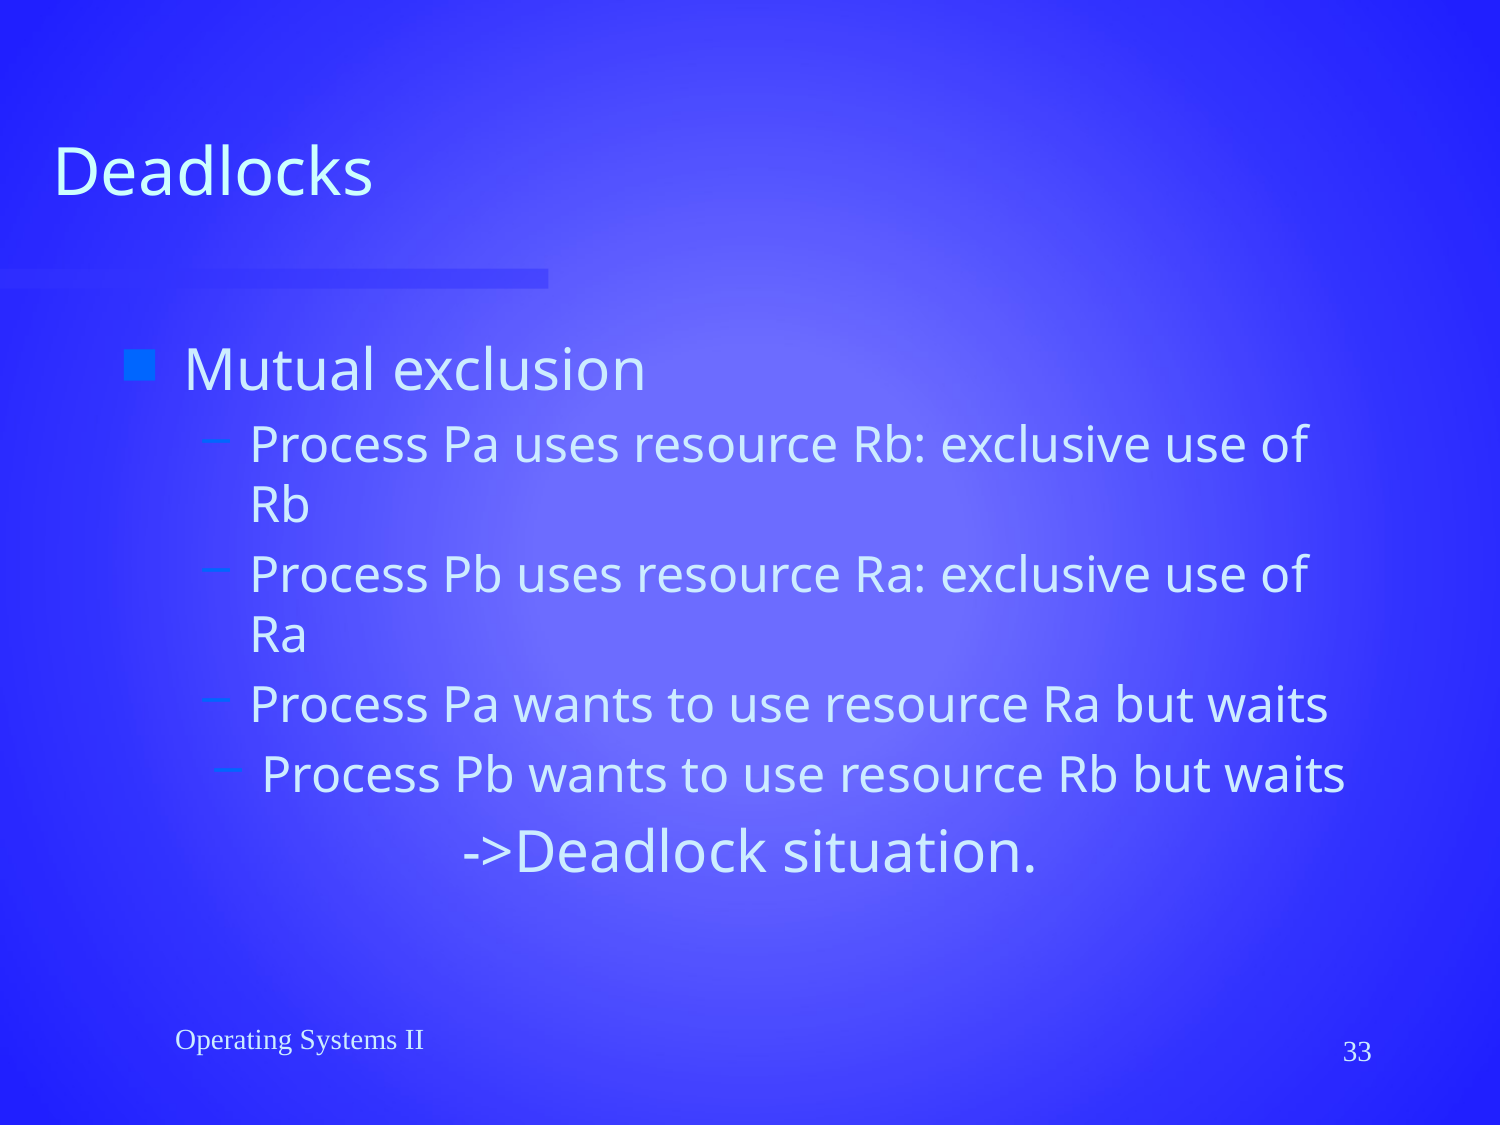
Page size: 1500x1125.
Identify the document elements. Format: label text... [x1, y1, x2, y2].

footer Operating Systems II [62, 1012, 538, 1088]
slide_number 33 [1074, 1025, 1388, 1100]
picture [0, 0, 1500, 1125]
list Mutual exclusion Process Pa uses resource Rb: exclusive use of Rb Process Pb uses resource Ra: exclusive use of Ra Process Pa wants to use resource Ra but waits Process Pb wants to use resource Rb but waits ->Deadlock situation. [112, 324, 1388, 1000]
title Deadlocks [37, 75, 1313, 263]
